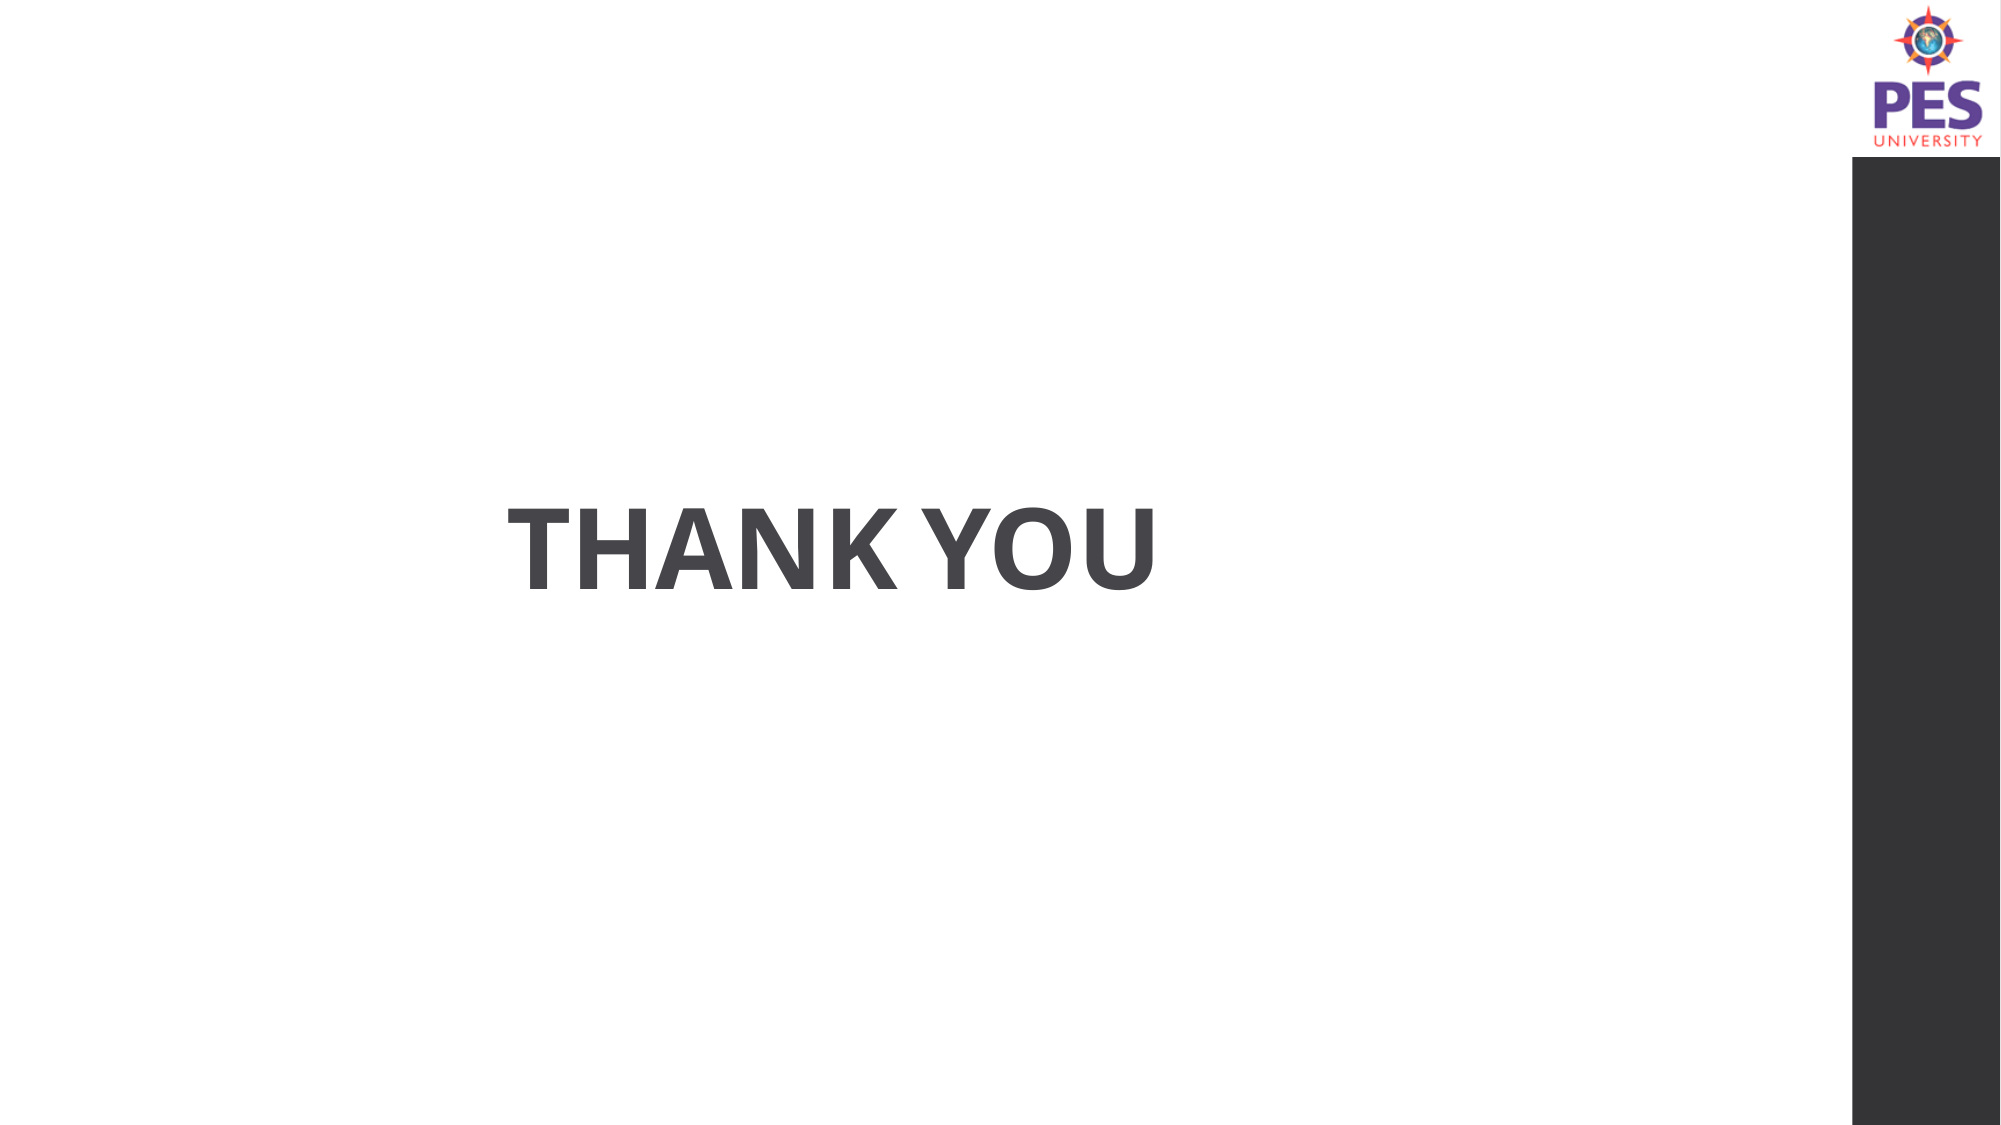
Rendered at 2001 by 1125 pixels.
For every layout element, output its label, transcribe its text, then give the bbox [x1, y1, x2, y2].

picture [1851, 0, 2000, 158]
title THANK YOU [491, 404, 2000, 622]
